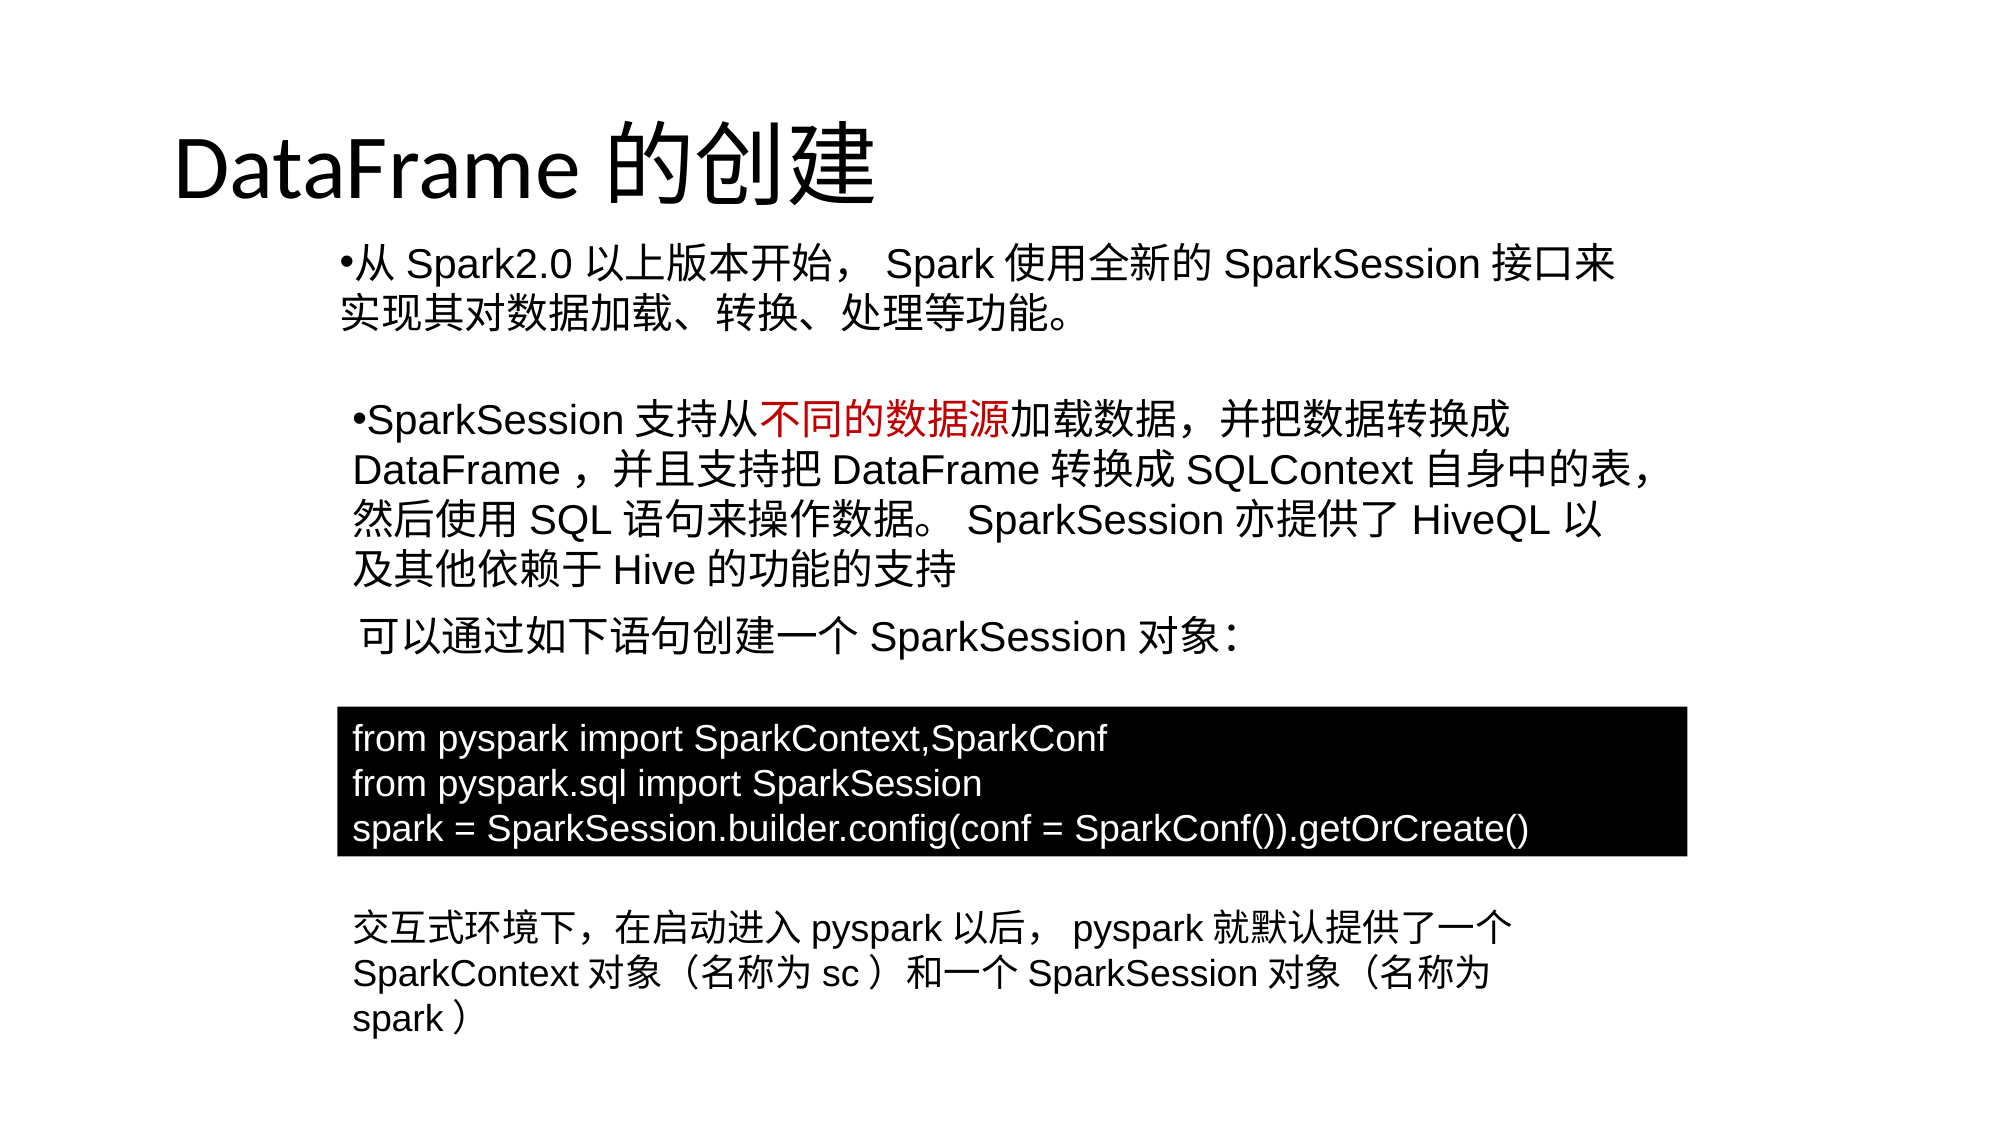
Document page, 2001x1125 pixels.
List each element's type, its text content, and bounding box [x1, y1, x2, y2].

text_box 交互式环境下，在启动进入pyspark以后，pyspark就默认提供了一个SparkContext对象（名称为sc）和一个SparkSession对象（名称为spark） [337, 897, 1638, 1047]
title DataFrame的创建 [137, 59, 1863, 278]
text_box 可以通过如下语句创建一个SparkSession对象： [343, 602, 1657, 668]
text_box 从Spark2.0以上版本开始，Spark使用全新的SparkSession接口来实现其对数据加载、转换、处理等功能。 [324, 229, 1663, 344]
text_box from pyspark import SparkContext,SparkConf from pyspark.sql import SparkSession spark = SparkSession.builder.config(conf = SparkConf()).getOrCreate() [337, 706, 1688, 857]
text_box SparkSession支持从不同的数据源加载数据，并把数据转换成DataFrame，并且支持把DataFrame转换成SQLContext自身中的表，然后使用SQL语句来操作数据。SparkSession亦提供了HiveQL以及其他依赖于Hive的功能的支持 [337, 385, 1650, 601]
